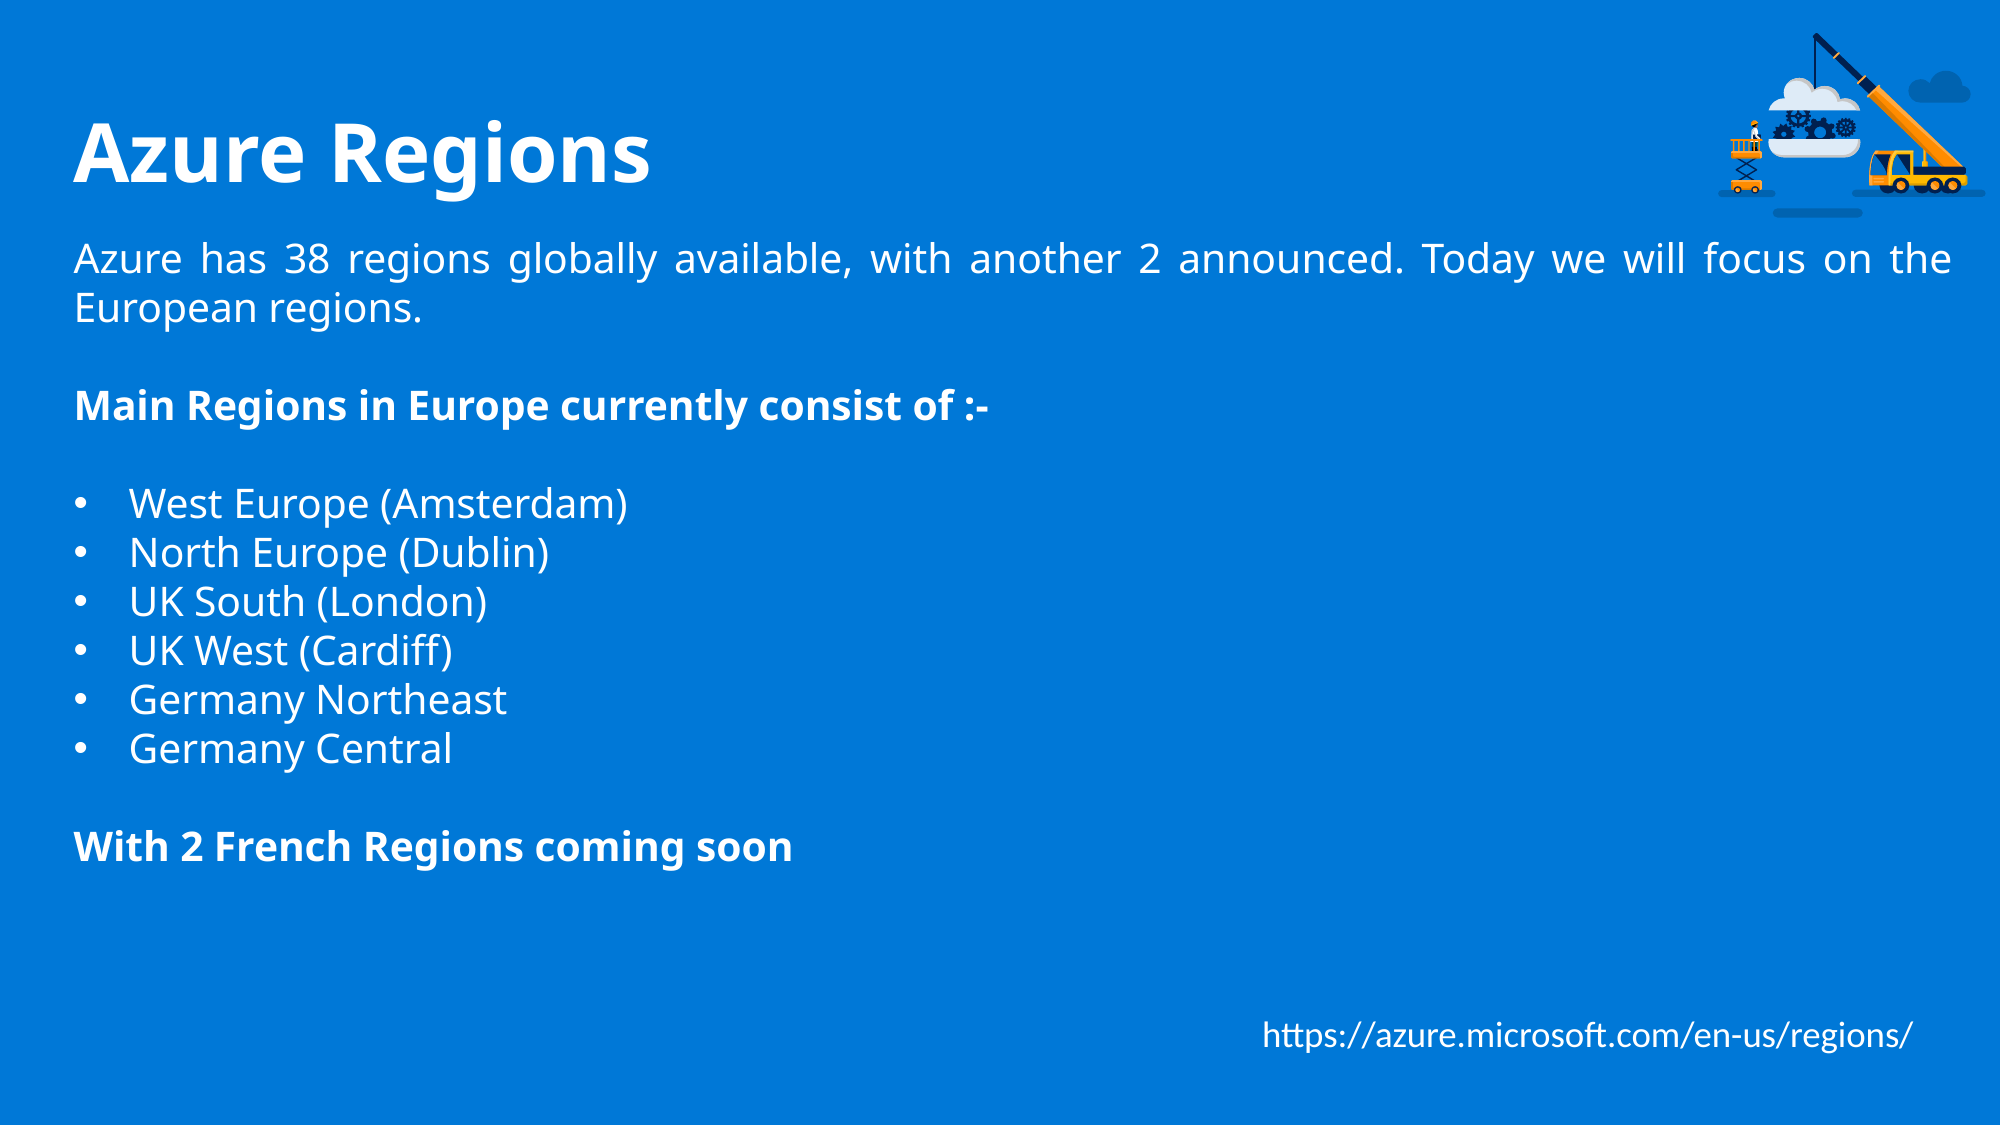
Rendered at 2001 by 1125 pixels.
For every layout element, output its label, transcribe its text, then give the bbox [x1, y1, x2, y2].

text_box https://azure.microsoft.com/en-us/regions/ [1247, 1003, 1930, 1063]
text_box Azure Regions Azure has 38 regions globally available, with another 2 announced. Today we will focus on the European regions. Main Regions in Europe currently consist of :- West Europe (Amsterdam) North Europe (Dublin) UK South (London) UK West (Cardiff) Germany Northeast Germany Central With 2 French Regions coming soon [58, 93, 1971, 967]
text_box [1588, 0, 2000, 278]
